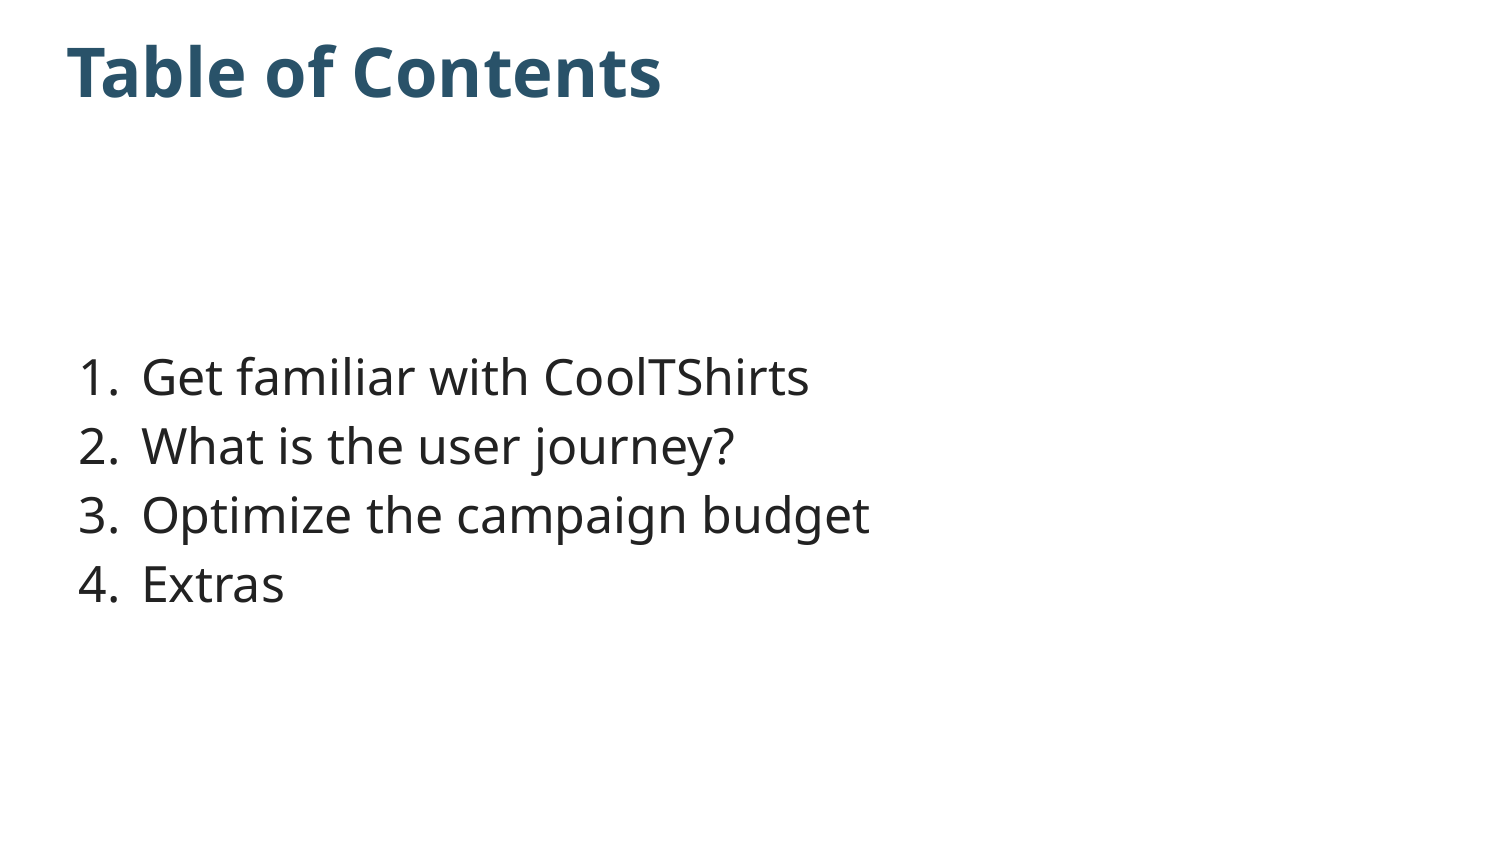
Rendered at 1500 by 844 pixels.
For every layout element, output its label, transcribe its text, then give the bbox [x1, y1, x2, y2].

title Table of Contents [51, 23, 1449, 117]
text_box Get familiar with CoolTShirts What is the user journey? Optimize the campaign budget Extras [51, 207, 1374, 742]
